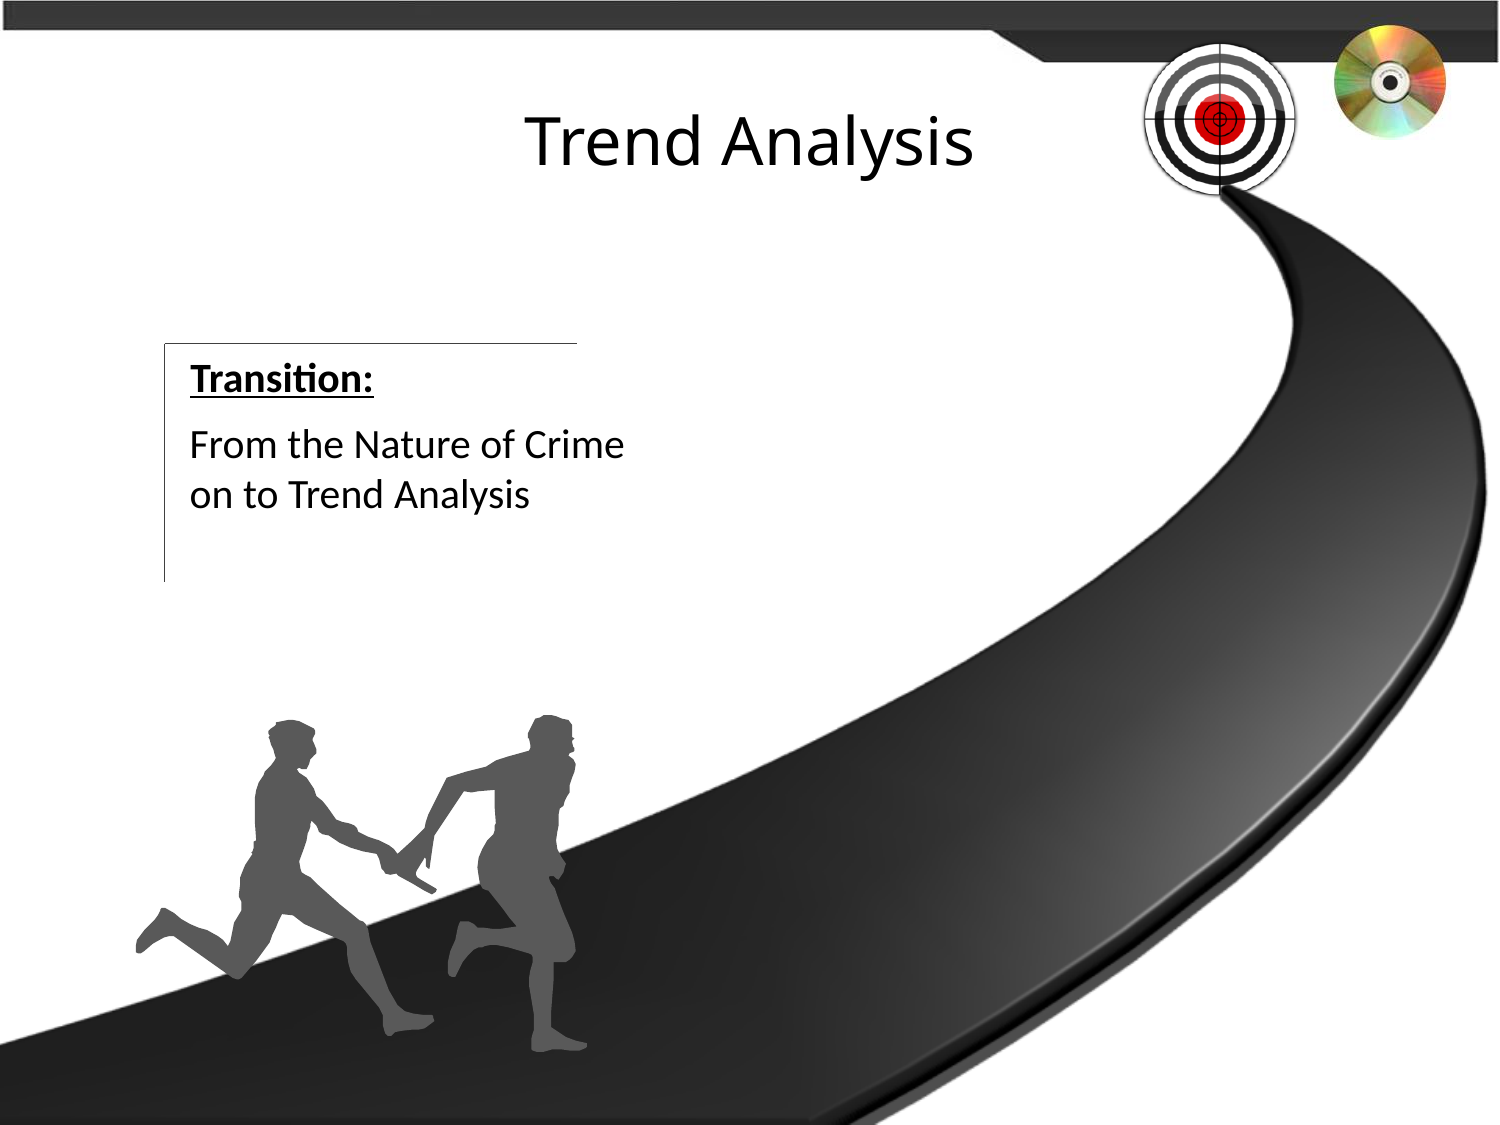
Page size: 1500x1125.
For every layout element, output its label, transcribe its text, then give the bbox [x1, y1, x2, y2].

title Trend Analysis [1304, 45, 1425, 166]
picture [0, 0, 1500, 1125]
title Trend Analysis [75, 45, 1134, 166]
